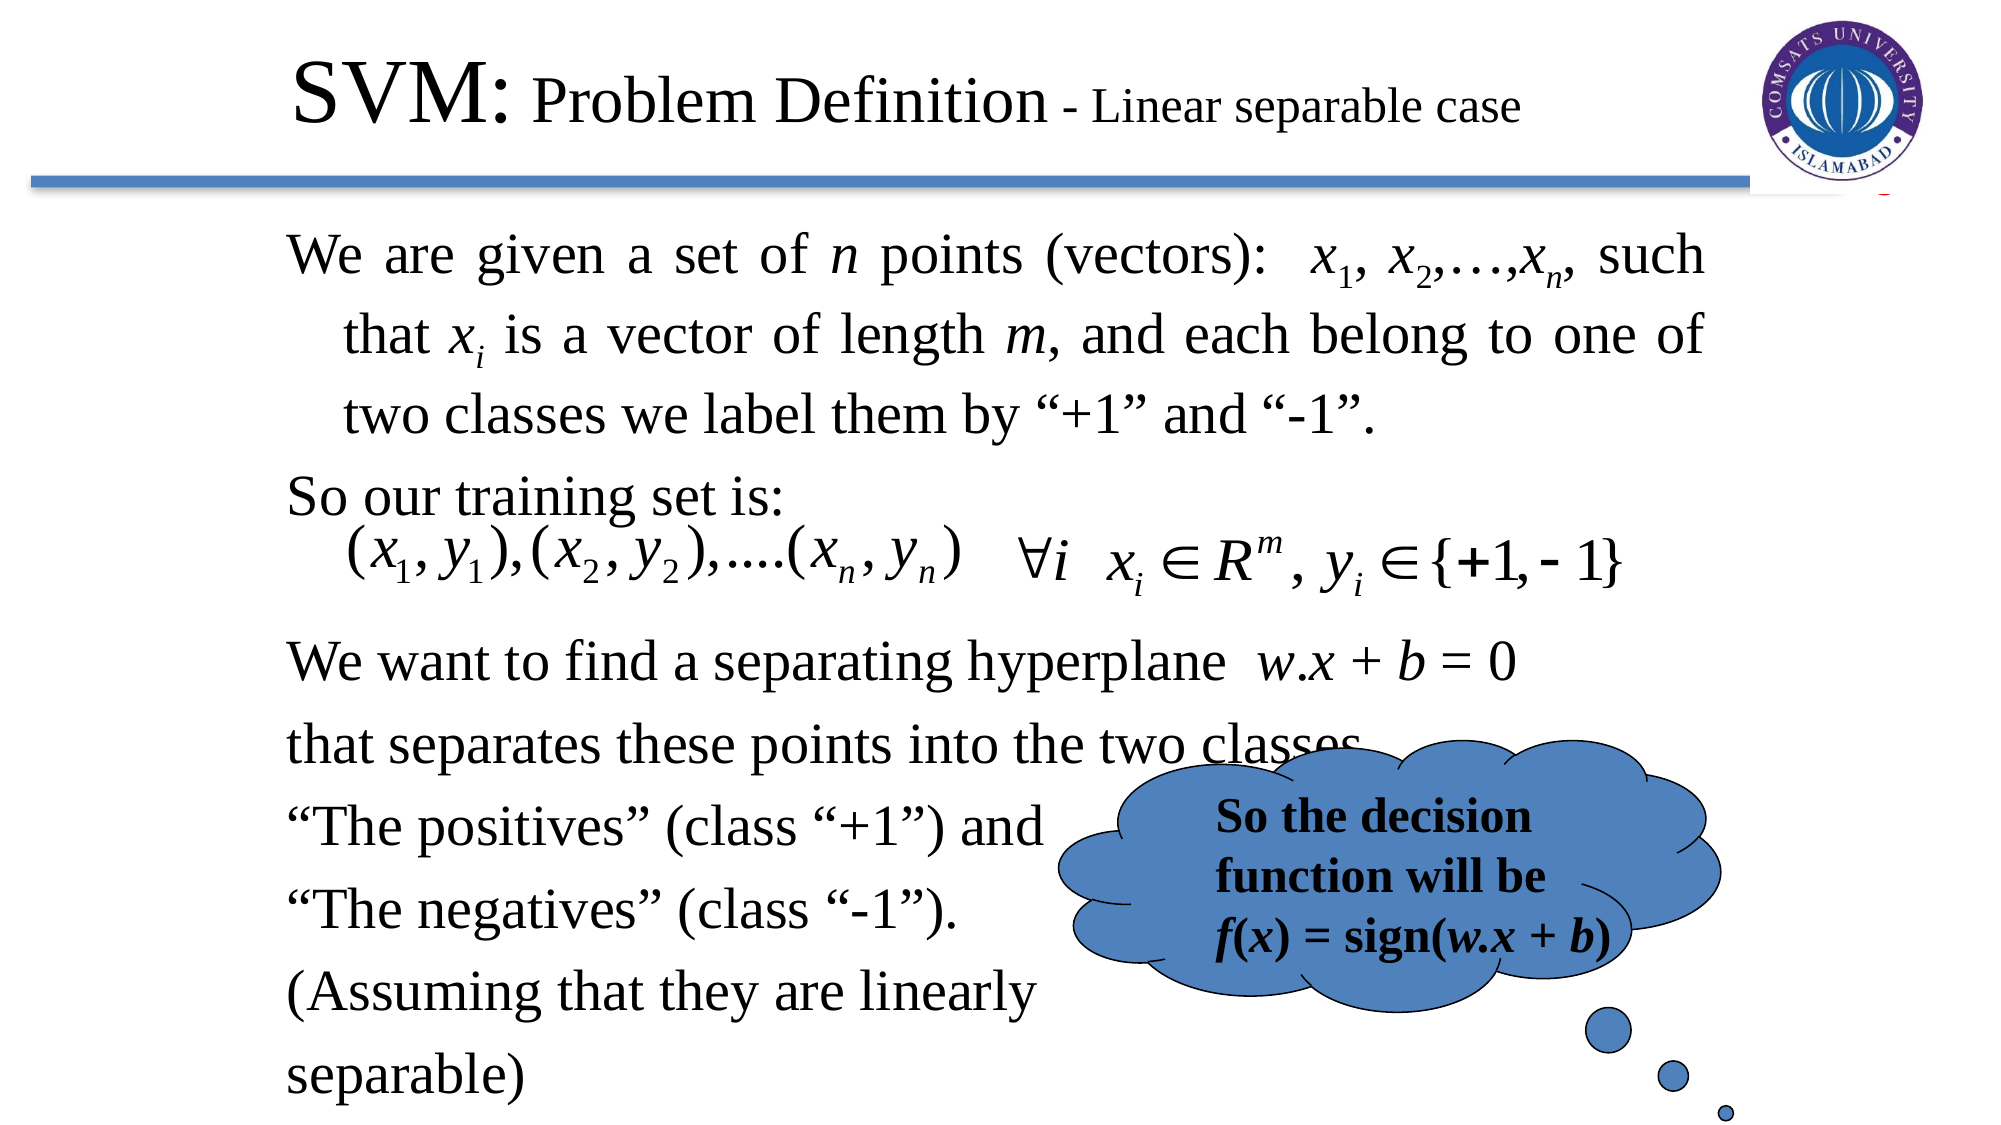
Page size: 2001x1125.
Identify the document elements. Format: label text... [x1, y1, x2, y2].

text_box [1058, 740, 1648, 1013]
text_box SVM: Problem Definition - Linear separable case [275, 23, 1563, 164]
text_box [1650, 775, 1721, 928]
text_box [1718, 1105, 1734, 1121]
text_box So the decision function will be f(x) = sign(w.x + b) [1200, 775, 1650, 970]
text_box [1658, 1060, 1689, 1092]
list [999, 514, 1637, 612]
list We are given a set of n points (vectors): x1, x2,…,xn, such that xi is a vector of length m, and each belong to one of two classes we label them by “+1” and “-1”. So our training set is: We want to find a separating hyperplane w.x + b = 0 that separates these points into the two classes. “The positives” (class “+1”) and “The negatives” (class “-1”). (Assuming that they are linearly separable) [271, 208, 1721, 1078]
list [338, 505, 975, 599]
text_box [1585, 1007, 1632, 1053]
picture [1750, 7, 1934, 194]
